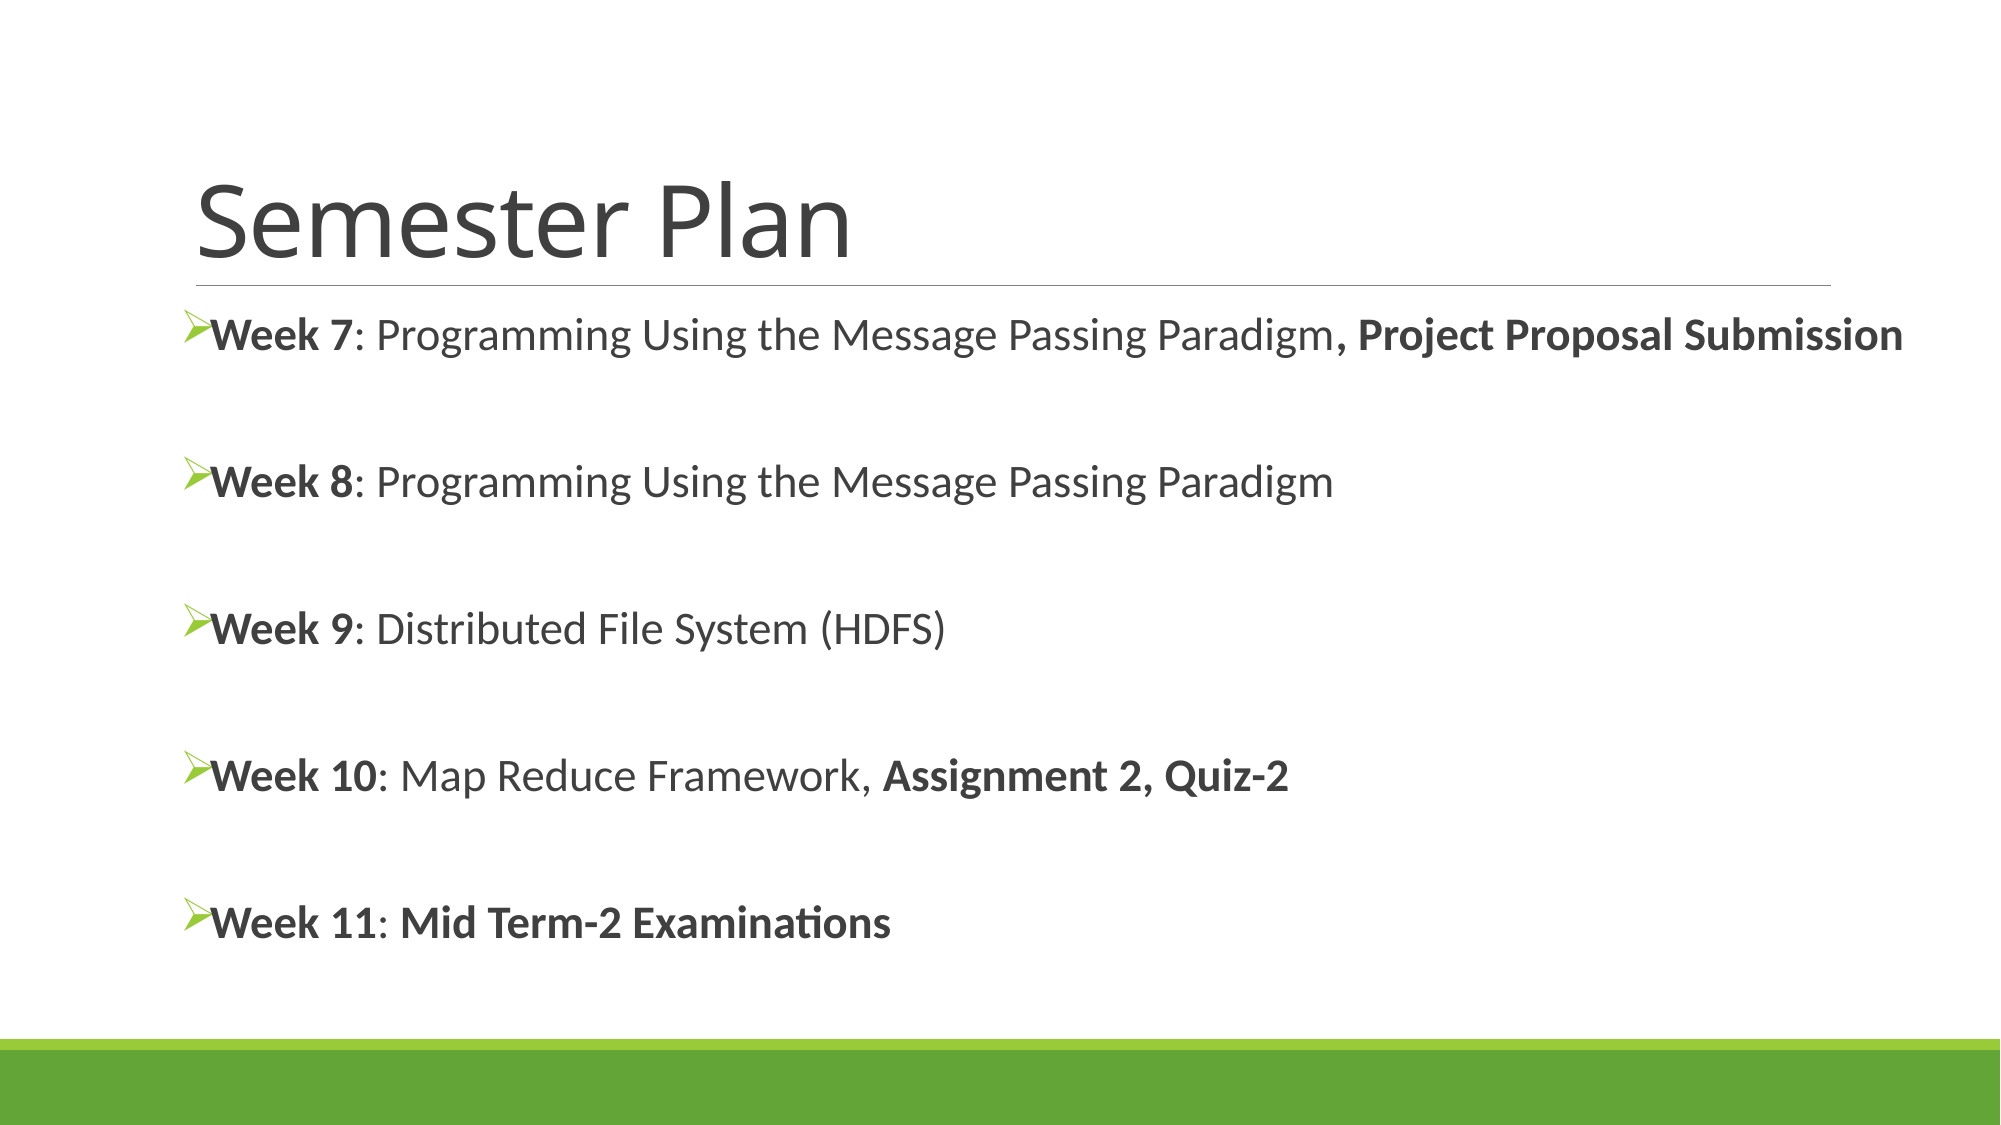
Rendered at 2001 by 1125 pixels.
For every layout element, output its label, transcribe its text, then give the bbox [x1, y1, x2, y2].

title Semester Plan [180, 47, 1830, 285]
list Week 7: Programming Using the Message Passing Paradigm, Project Proposal Submission Week 8: Programming Using the Message Passing Paradigm Week 9: Distributed File System (HDFS) Week 10: Map Reduce Framework, Assignment 2, Quiz-2 Week 11: Mid Term-2 Examinations [180, 302, 1912, 963]
